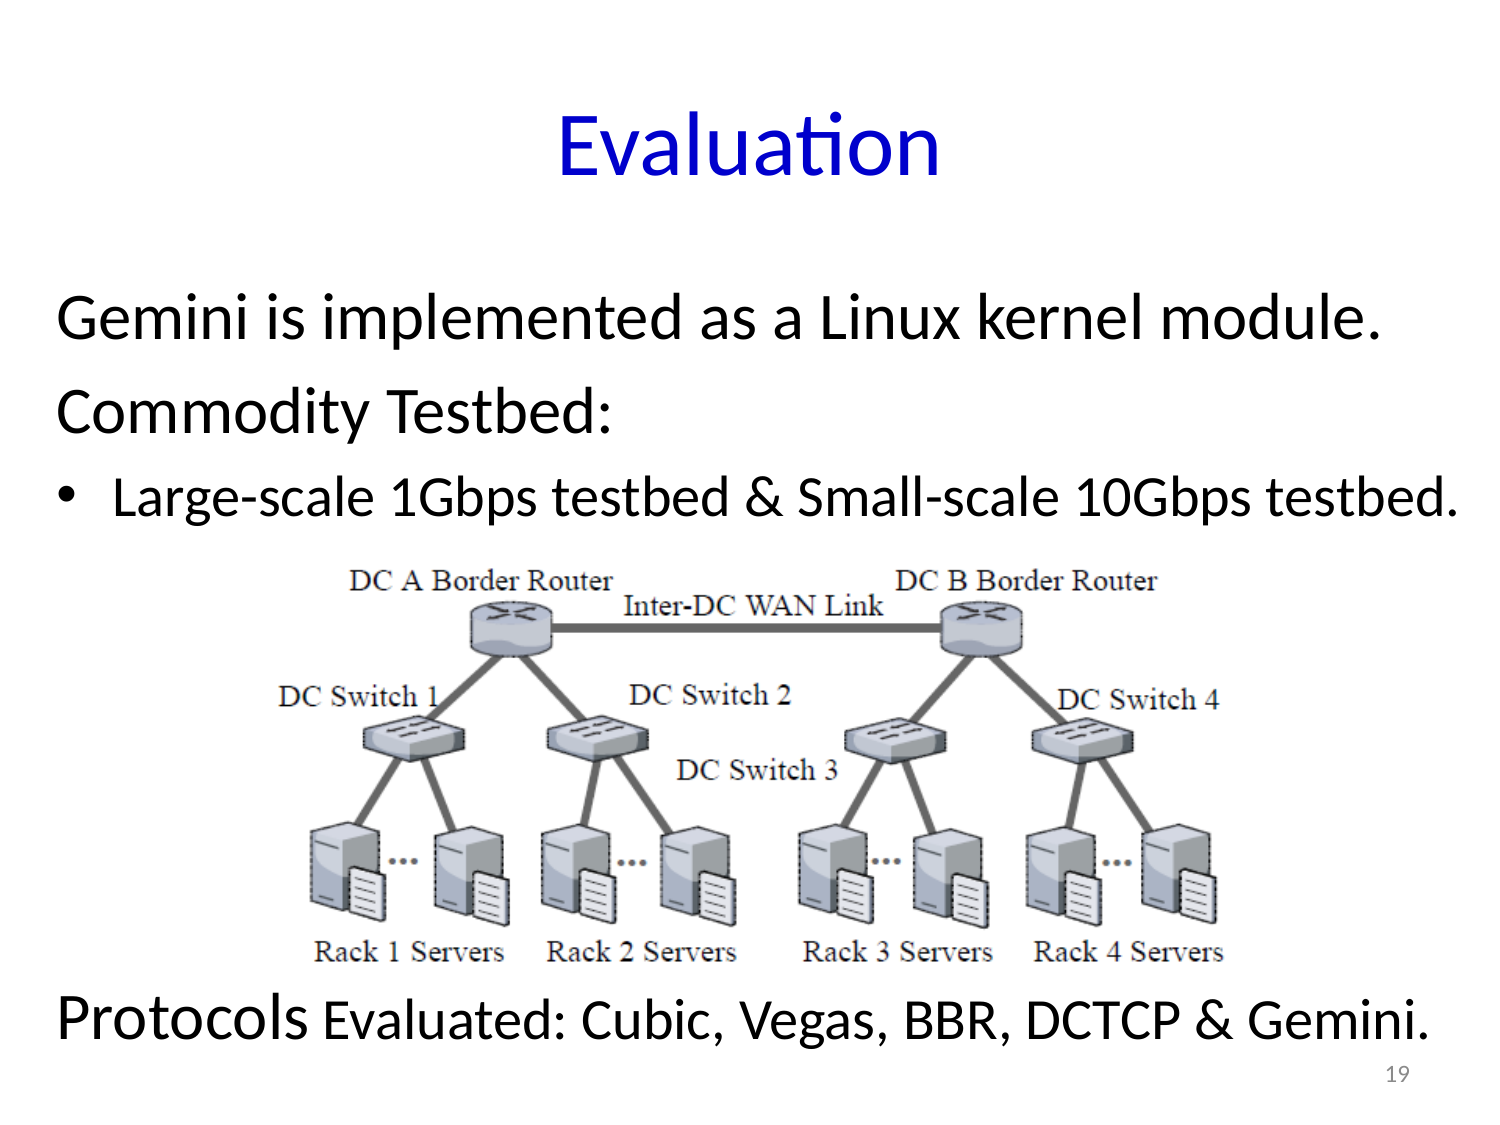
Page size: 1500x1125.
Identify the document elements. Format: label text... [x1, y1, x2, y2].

list Gemini is implemented as a Linux kernel module. Commodity Testbed: Large-scale 1Gbps testbed & Small-scale 10Gbps testbed. Protocols Evaluated: Cubic, Vegas, BBR, DCTCP & Gemini. [41, 265, 1495, 1106]
picture [259, 550, 1241, 979]
slide_number 19 [1074, 1042, 1425, 1103]
title Evaluation [75, 45, 1425, 233]
